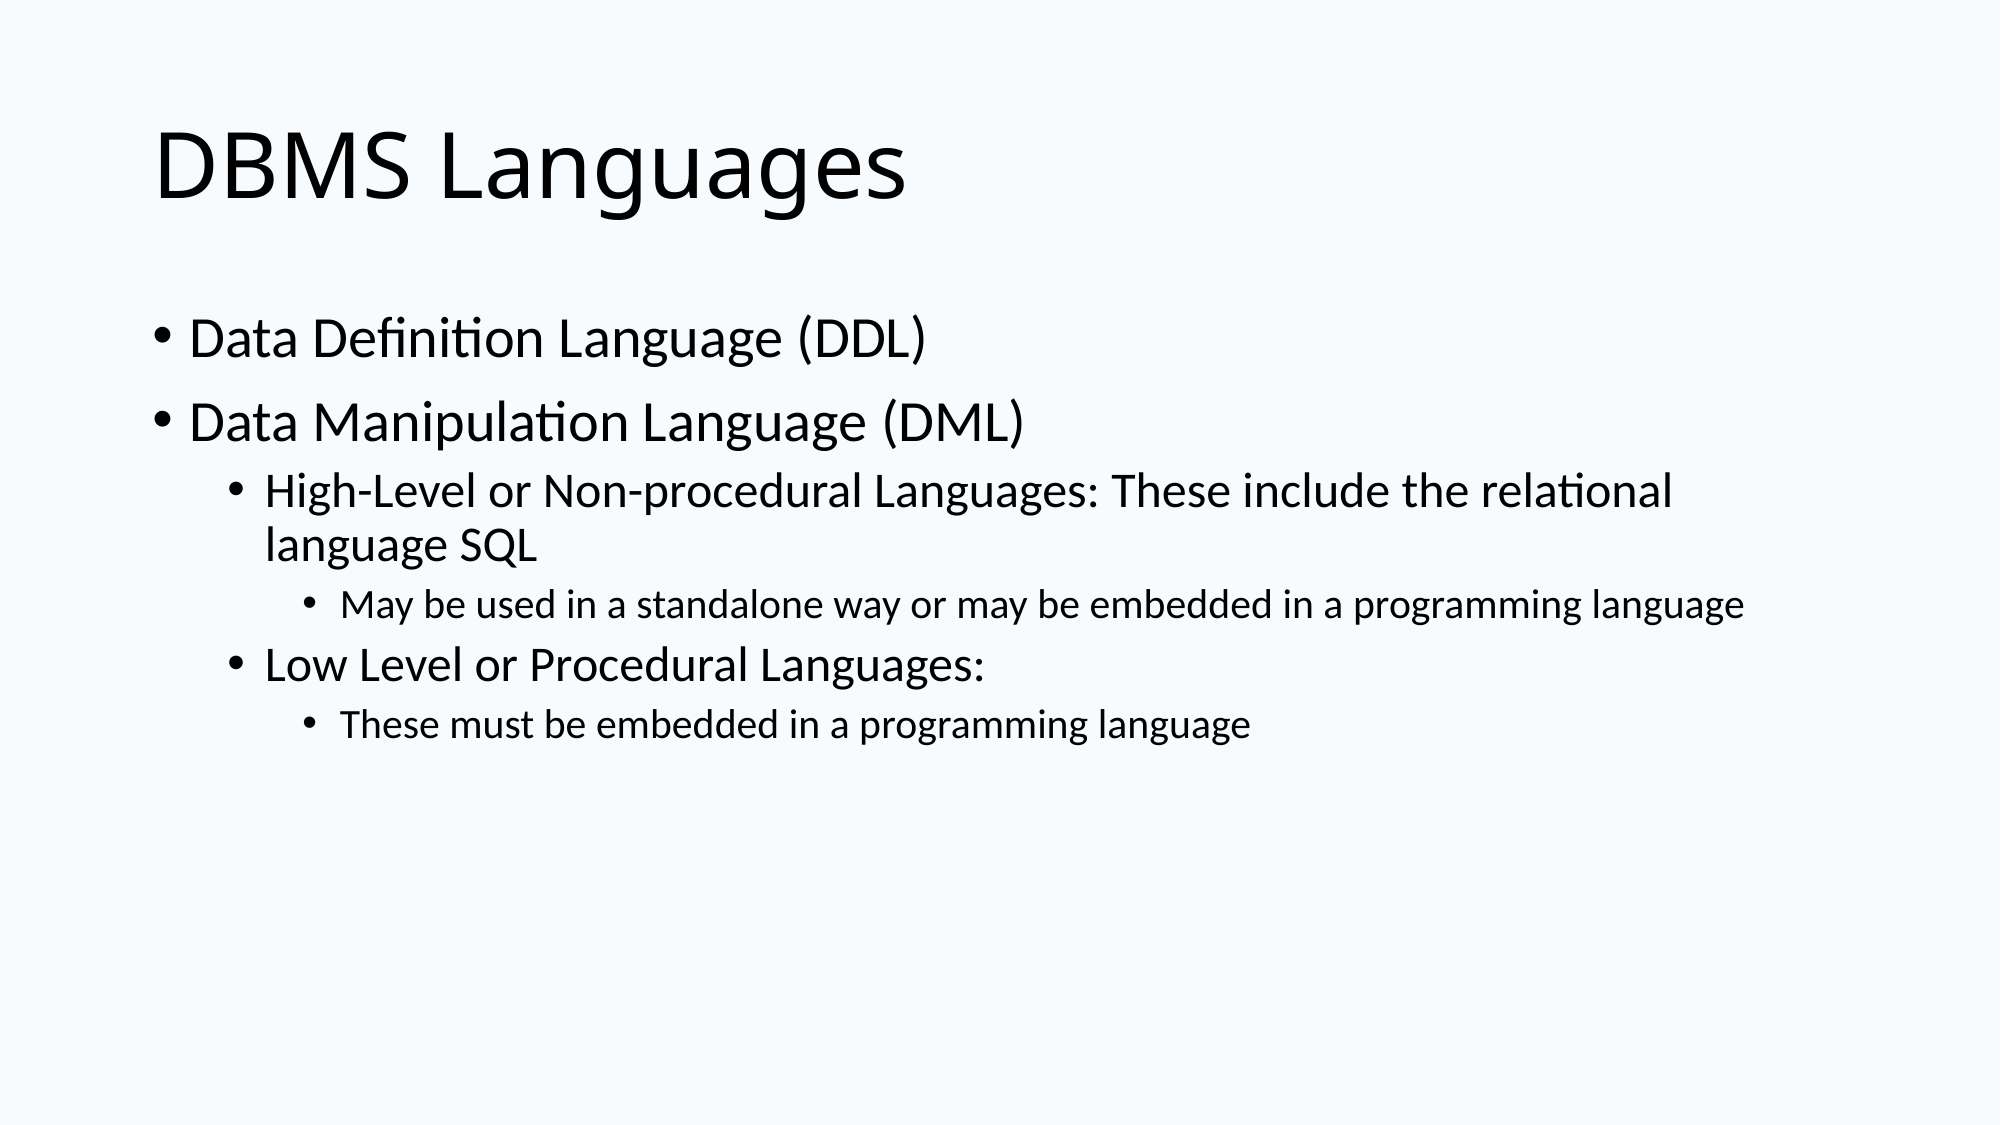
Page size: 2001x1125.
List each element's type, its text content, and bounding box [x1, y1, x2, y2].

title DBMS Languages [137, 59, 1863, 278]
list Data Definition Language (DDL) Data Manipulation Language (DML) High-Level or Non-procedural Languages: These include the relational language SQL May be used in a standalone way or may be embedded in a programming language Low Level or Procedural Languages: These must be embedded in a programming language [137, 299, 1863, 1014]
